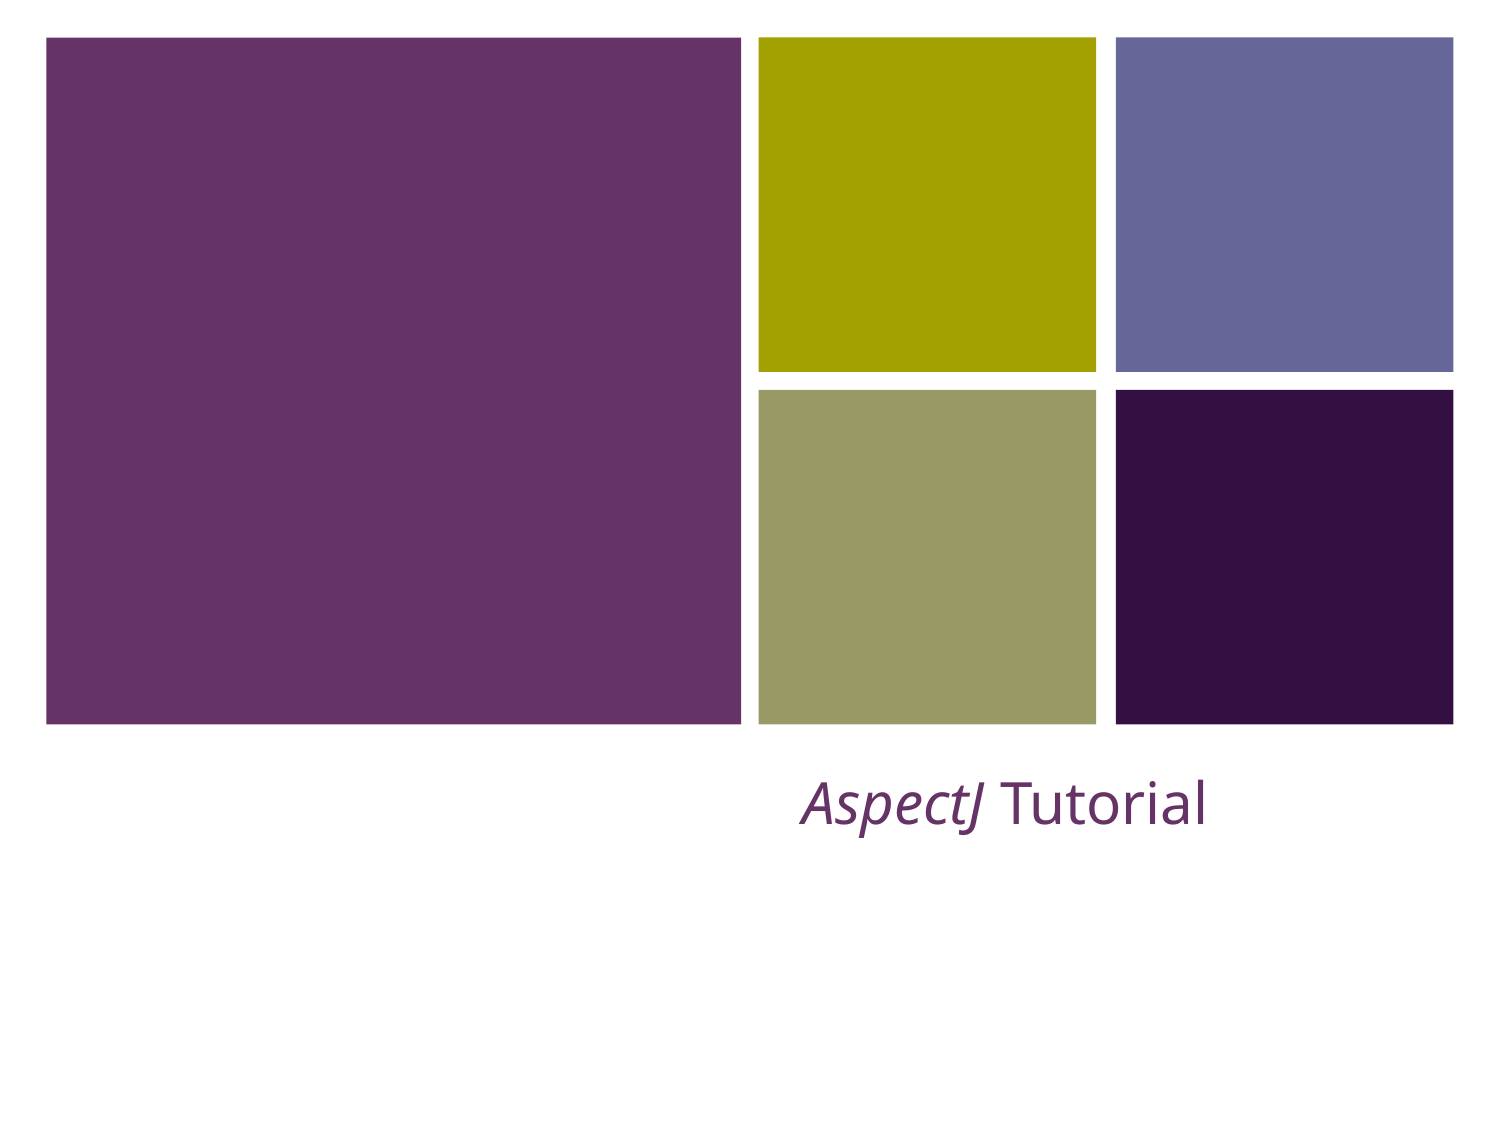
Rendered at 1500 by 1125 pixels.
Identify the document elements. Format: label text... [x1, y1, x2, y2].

title AspectJ Tutorial [787, 758, 1450, 912]
